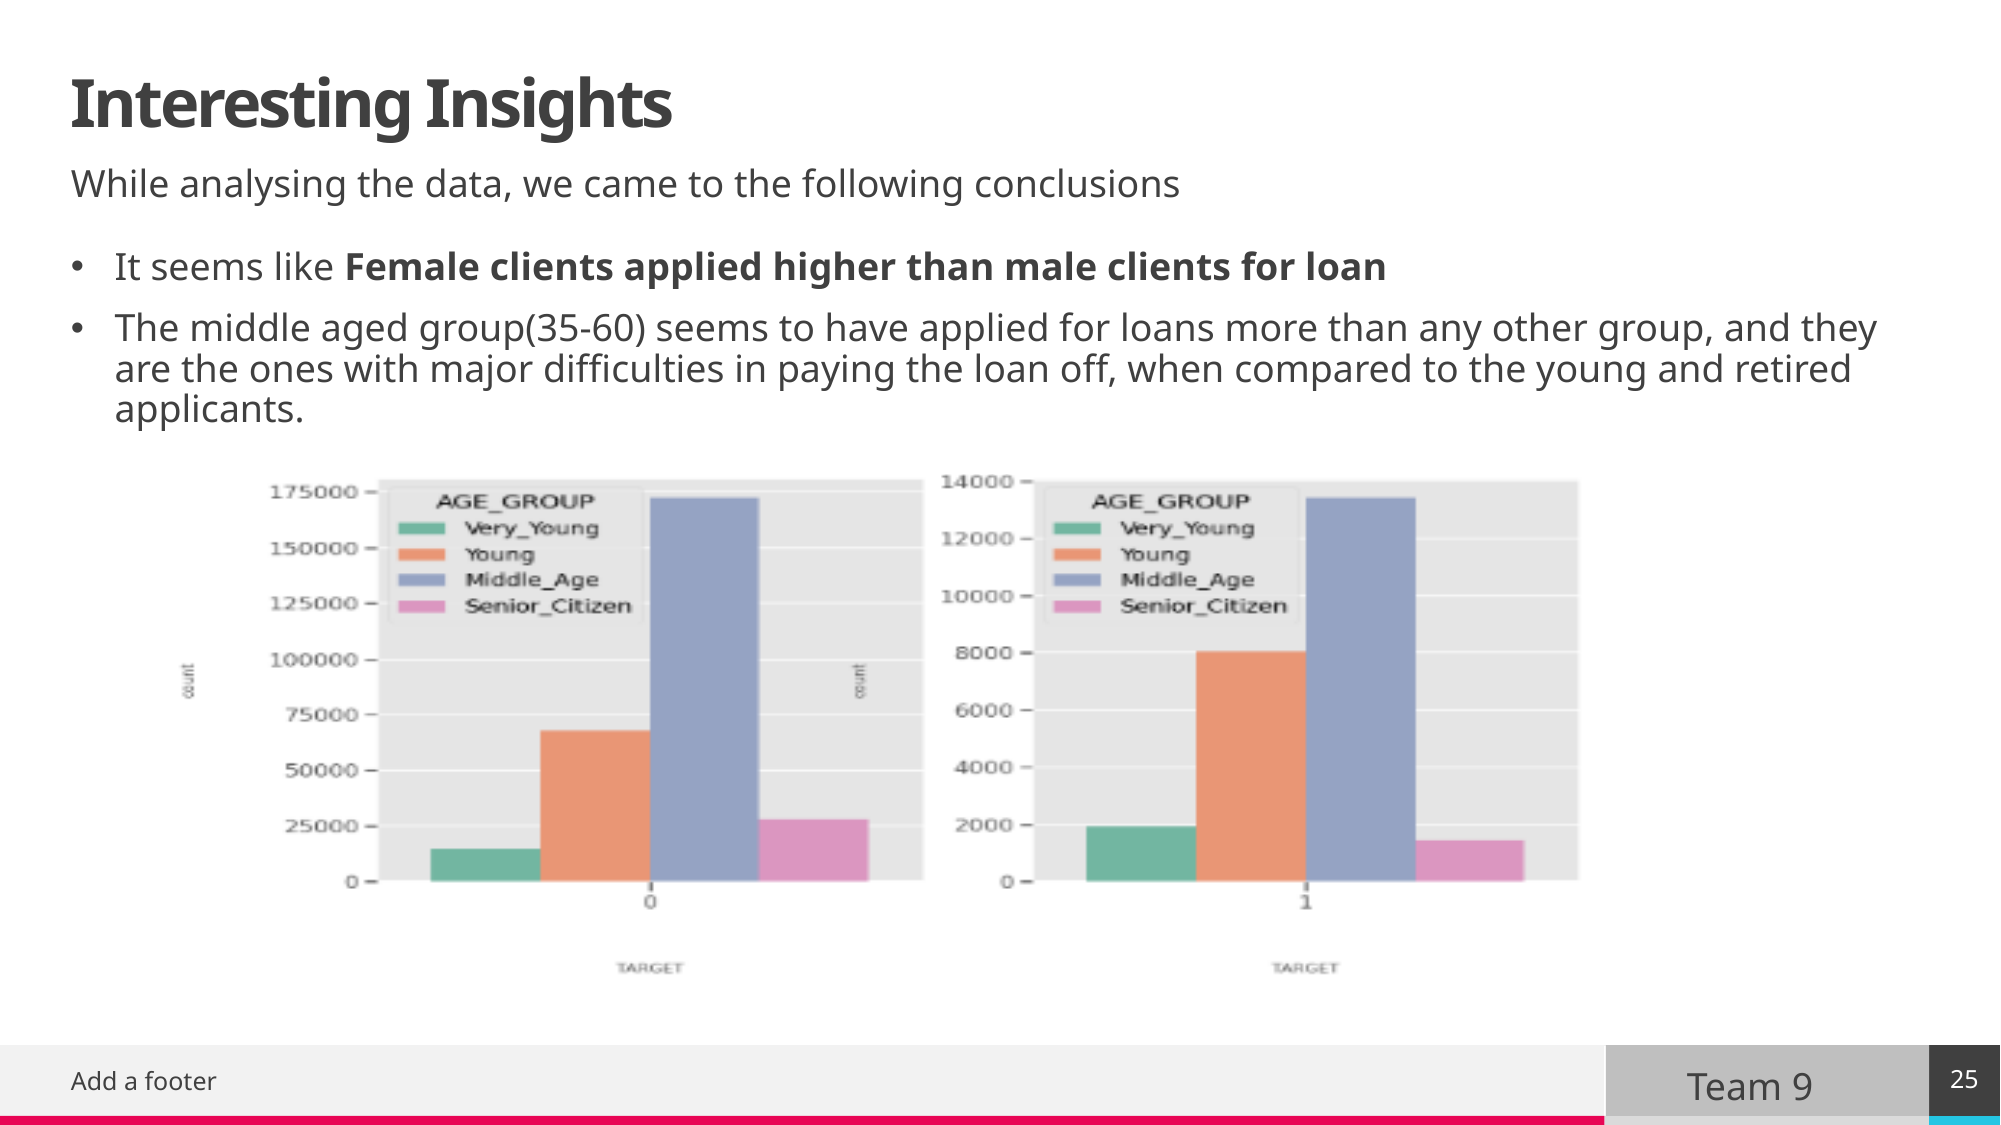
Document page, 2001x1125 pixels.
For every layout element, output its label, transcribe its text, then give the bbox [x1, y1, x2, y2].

title Interesting Insights [70, 70, 1930, 142]
text_box [1605, 1044, 1930, 1117]
list While analysing the data, we came to the following conclusions [70, 165, 1931, 225]
footer Add a footer [70, 1056, 1000, 1105]
slide_number 25 [1930, 1045, 2000, 1116]
picture [160, 474, 1590, 1012]
text_box Team 9 [1686, 1012, 1965, 1109]
list It seems like Female clients applied higher than male clients for loan The middle aged group(35-60) seems to have applied for loans more than any other group, and they are the ones with major difficulties in paying the loan off, when compared to the young and retired applicants. [70, 248, 1930, 1016]
